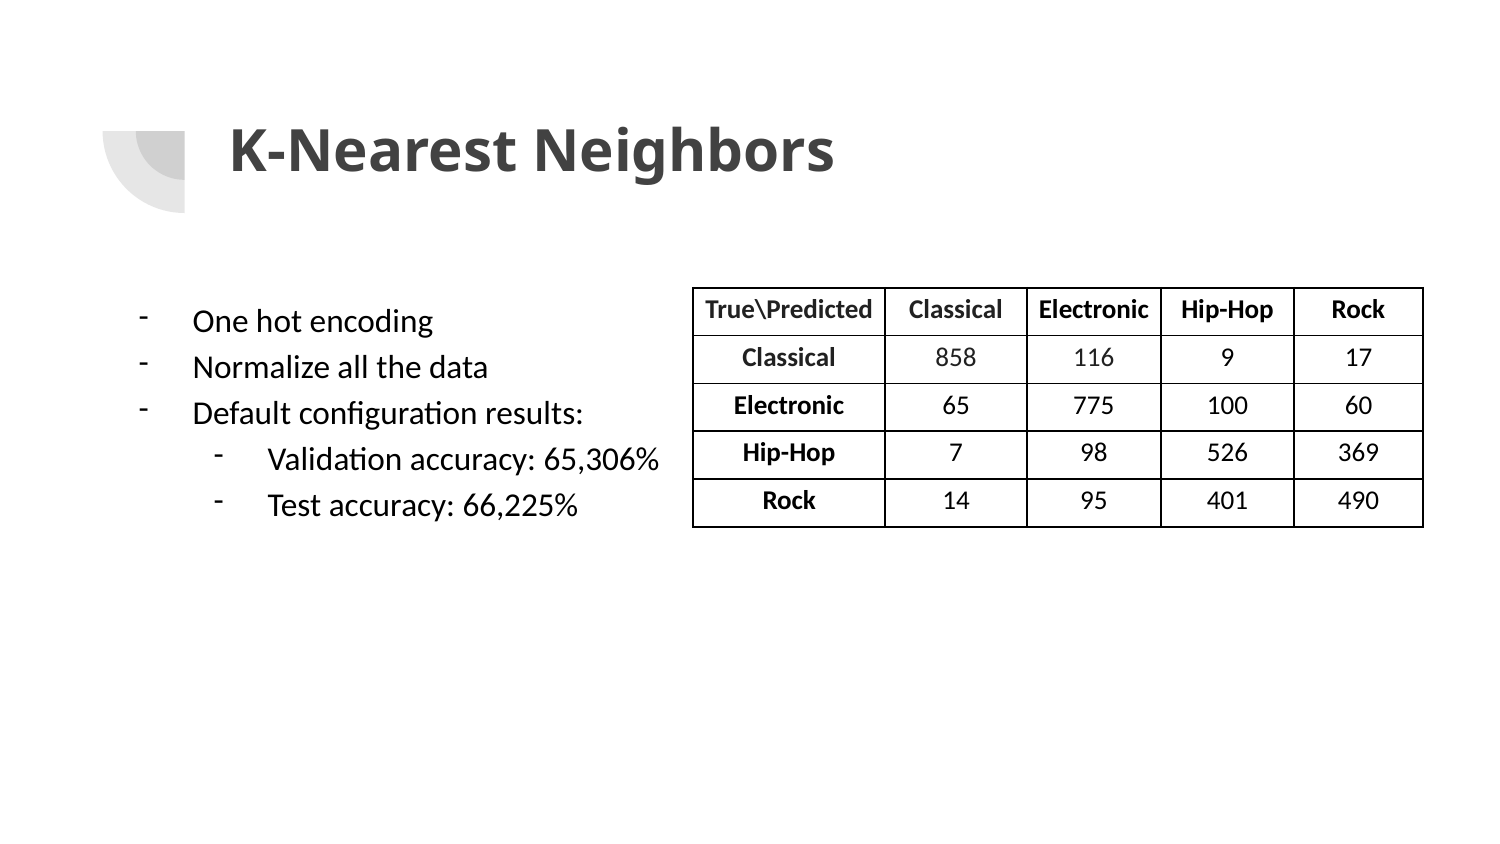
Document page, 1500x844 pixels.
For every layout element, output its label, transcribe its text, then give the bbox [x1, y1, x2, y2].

table_cell 401 [1162, 480, 1293, 526]
title K-Nearest Neighbors [213, 98, 1368, 263]
table_cell 116 [1028, 336, 1160, 383]
table_header Hip-Hop [1162, 289, 1293, 335]
table_cell 98 [1028, 432, 1160, 478]
table_cell Rock [694, 480, 884, 526]
table_header Electronic [1028, 289, 1160, 335]
table_cell 65 [886, 384, 1026, 430]
table_header Rock [1295, 289, 1422, 335]
table_cell 490 [1295, 480, 1422, 526]
table_cell 14 [886, 480, 1026, 526]
table_cell Classical [694, 336, 884, 383]
table_cell 9 [1162, 336, 1293, 383]
table_cell Electronic [694, 384, 884, 430]
table_cell 775 [1028, 384, 1160, 430]
table_cell 7 [886, 432, 1026, 478]
table_header Classical [886, 289, 1026, 335]
table_cell 17 [1295, 336, 1422, 383]
table_cell 858 [886, 336, 1026, 383]
table_cell Hip-Hop [694, 432, 884, 478]
table_header True\Predicted [694, 289, 884, 335]
table_cell 95 [1028, 480, 1160, 526]
table_cell 100 [1162, 384, 1293, 430]
table_cell 369 [1295, 432, 1422, 478]
table_cell 526 [1162, 432, 1293, 478]
table_cell 60 [1295, 384, 1422, 430]
list One hot encoding Normalize all the data Default configuration results: Validation accuracy: 65,306% Test accuracy: 66,225% [102, 278, 1399, 785]
